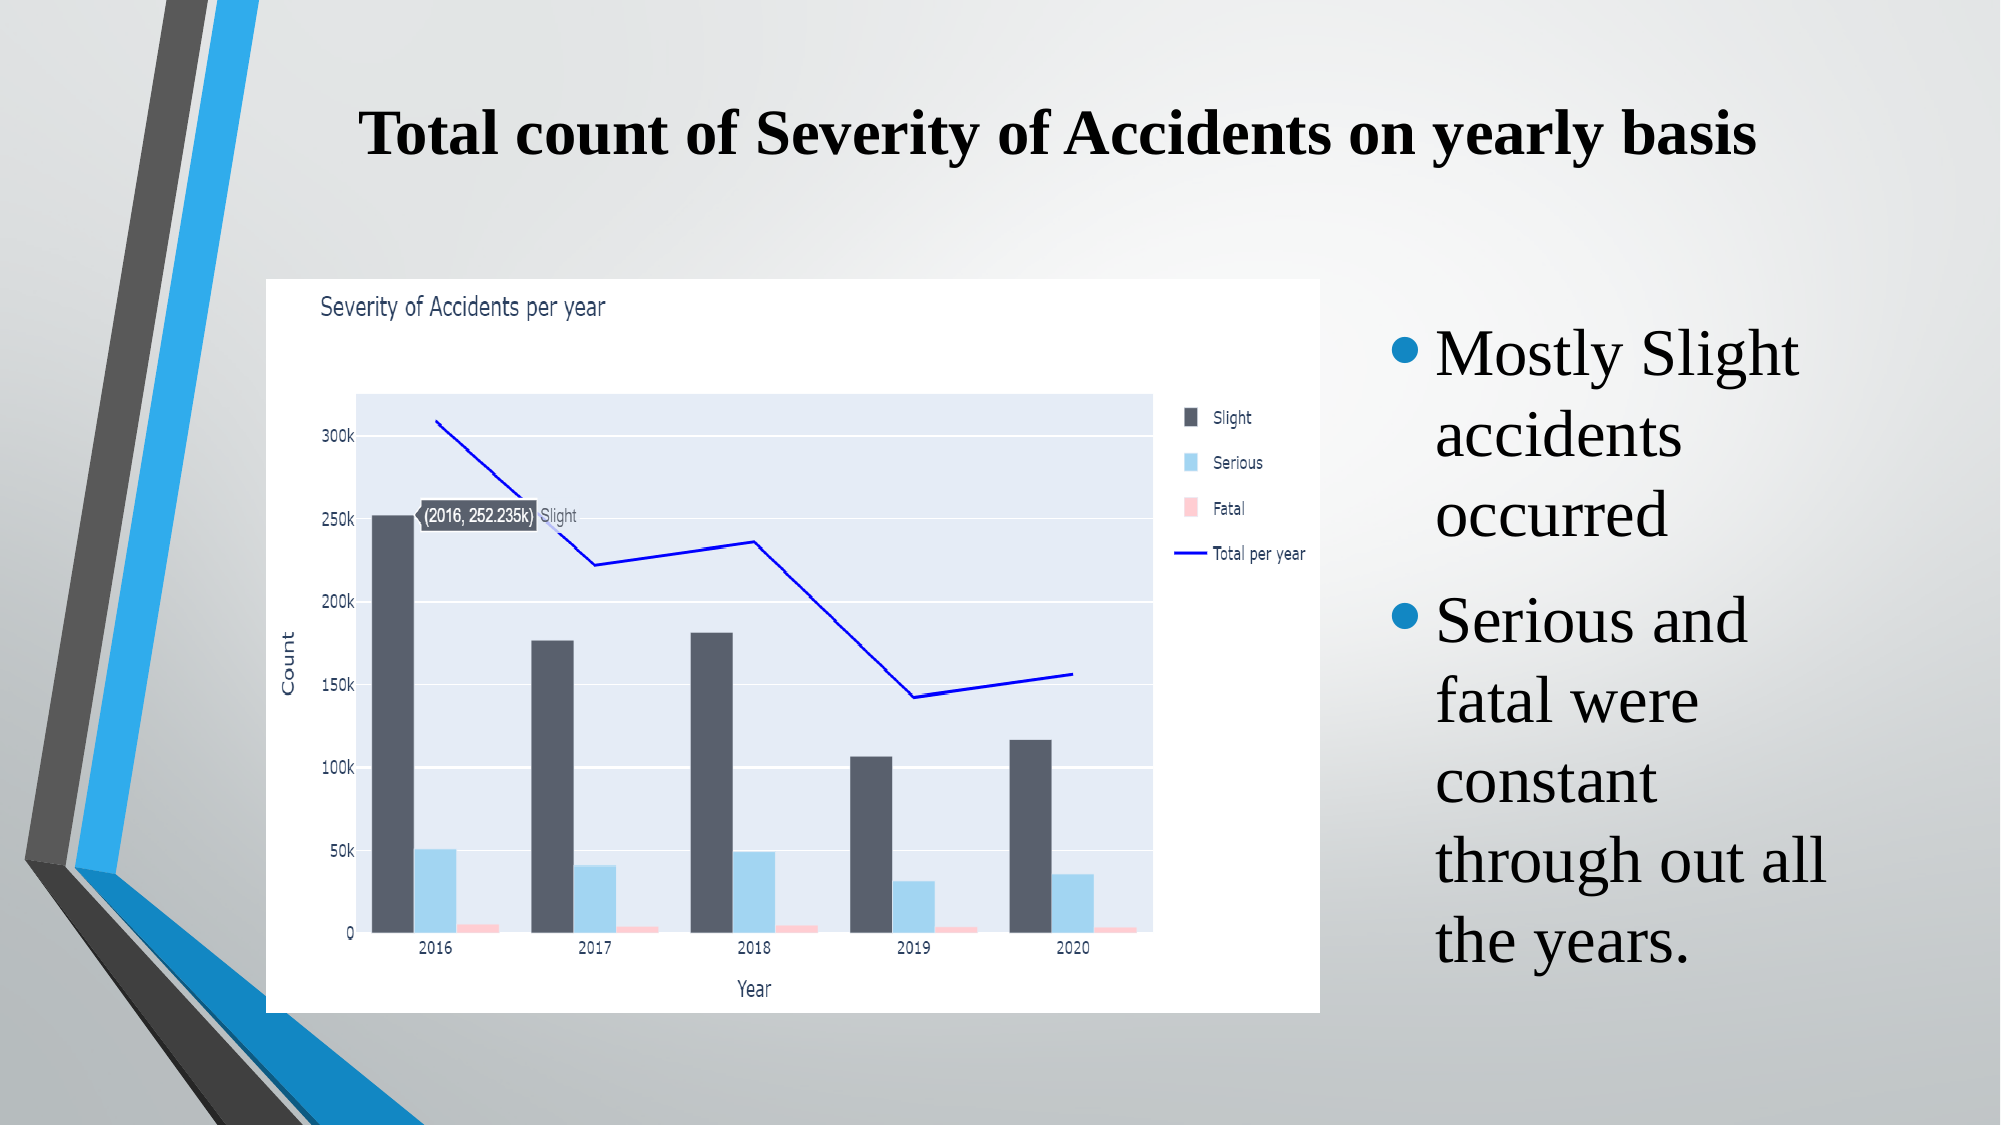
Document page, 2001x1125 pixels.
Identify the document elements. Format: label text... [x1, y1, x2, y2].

picture [266, 278, 1321, 1013]
list Mostly Slight accidents occurred Serious and fatal were constant through out all the years. [1373, 301, 1887, 1035]
title Total count of Severity of Accidents on yearly basis [236, 63, 1880, 352]
